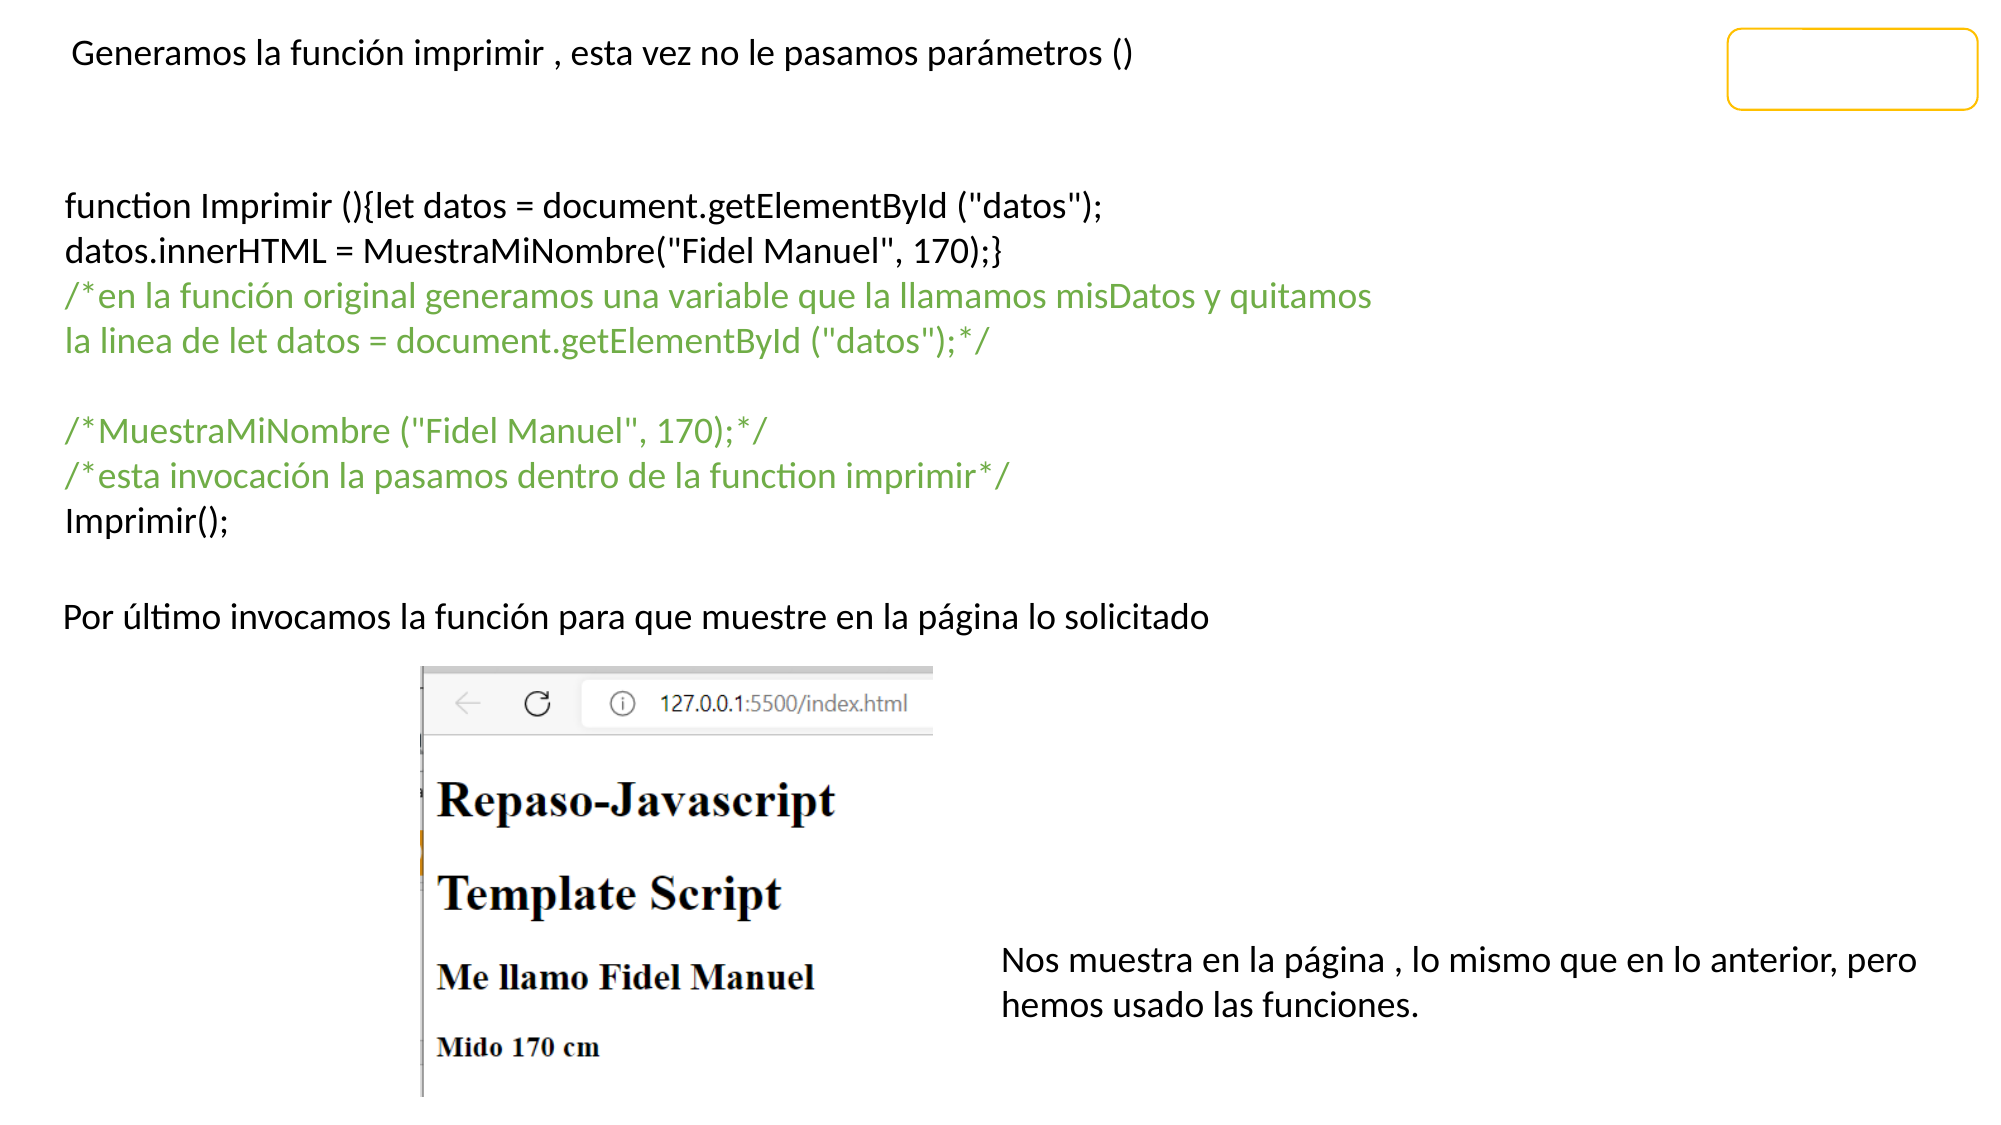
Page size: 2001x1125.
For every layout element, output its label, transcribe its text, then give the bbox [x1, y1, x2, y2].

text_box Nos muestra en la página , lo mismo que en lo anterior, pero hemos usado las funciones. [986, 928, 1964, 1033]
text_box [1726, 27, 1979, 111]
text_box Generamos la función imprimir , esta vez no le pasamos parámetros () [56, 20, 1688, 80]
text_box function Imprimir (){let datos = document.getElementById ("datos"); datos.innerHTML = MuestraMiNombre("Fidel Manuel", 170);} /*en la función original generamos una variable que la llamamos misDatos y quitamos la linea de let datos = document.getElementById ("datos");*/ /*MuestraMiNombre ("Fidel Manuel", 170);*/ /*esta invocación la pasamos dentro de la function imprimir*/ Imprimir(); [50, 173, 1450, 548]
text_box Por último invocamos la función para que muestre en la página lo solicitado [48, 584, 1254, 645]
picture [420, 666, 933, 1097]
